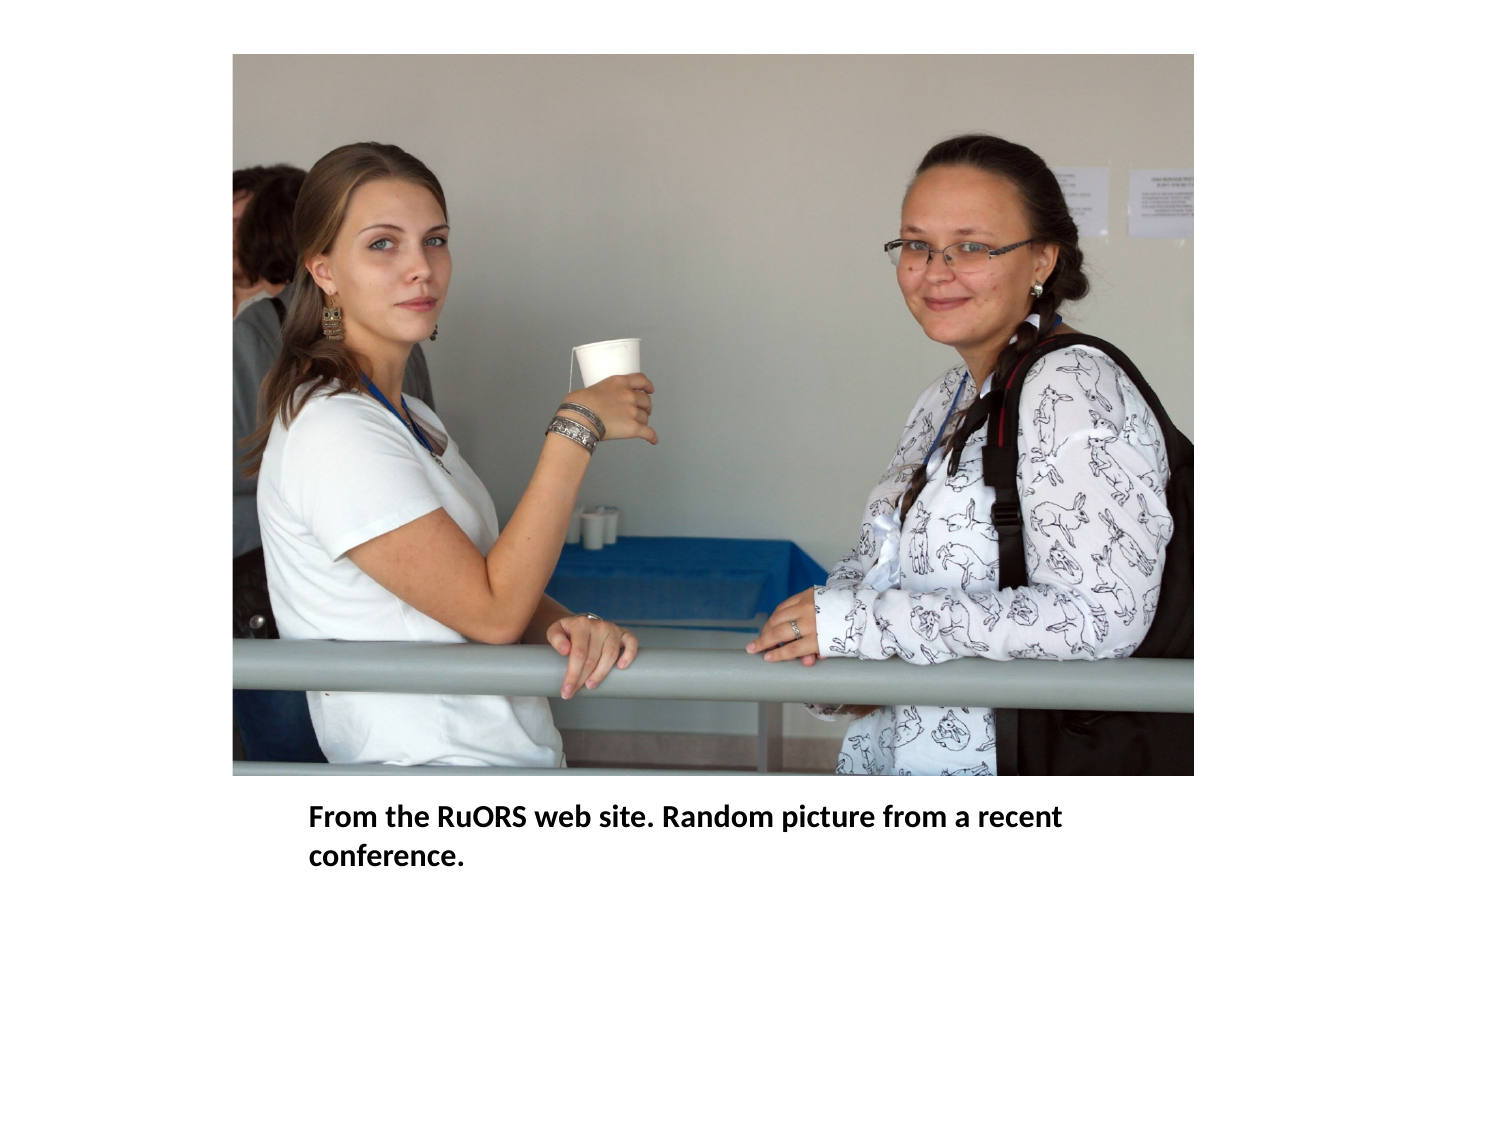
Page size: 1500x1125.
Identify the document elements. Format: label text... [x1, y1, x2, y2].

title From the RuORS web site. Random picture from a recent conference. [294, 787, 1194, 881]
picture [232, 54, 1195, 776]
